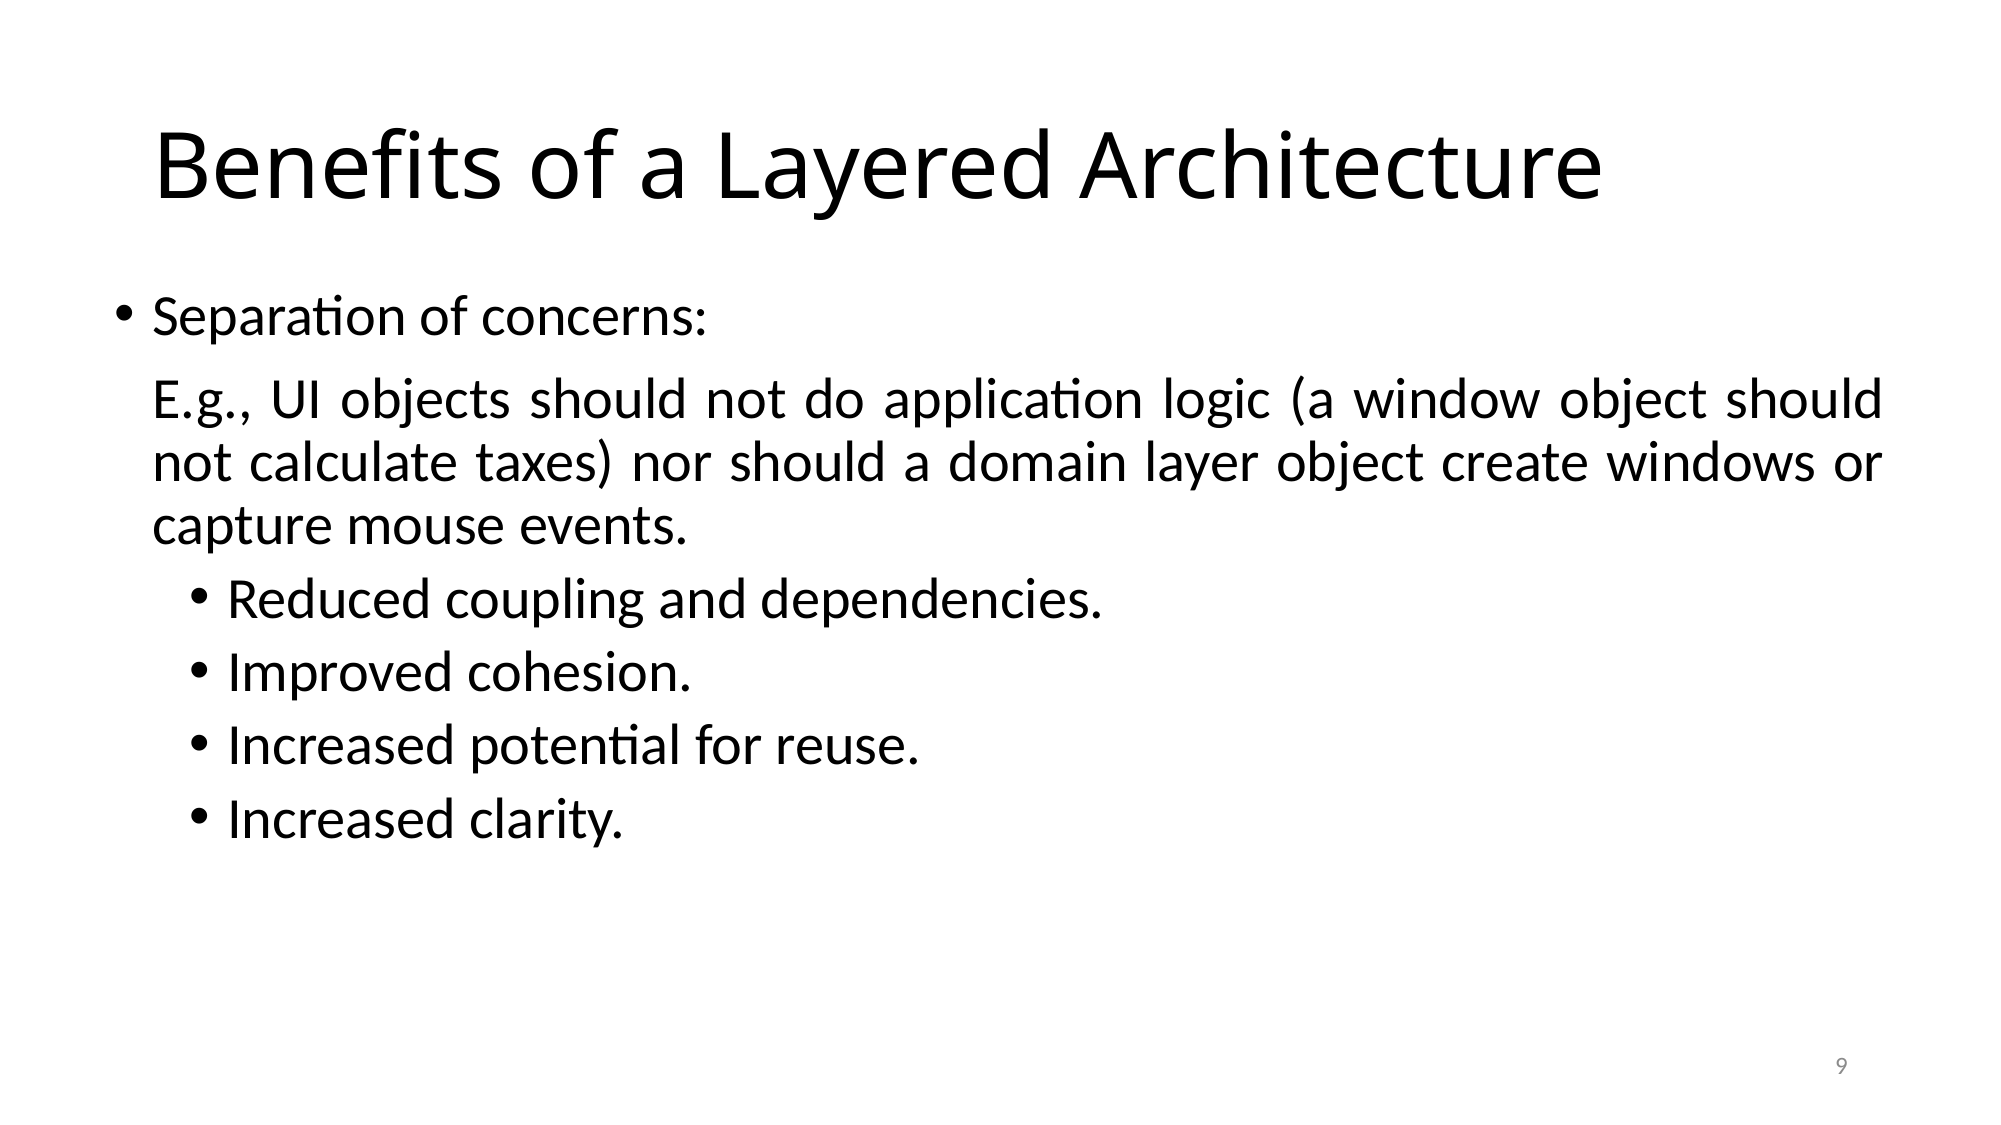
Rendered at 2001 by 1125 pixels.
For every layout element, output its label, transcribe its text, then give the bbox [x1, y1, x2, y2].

text_box 1 [1412, 1042, 1863, 1103]
text_box Separation of concerns: E.g., UI objects should not do application logic (a window object should not calculate taxes) nor should a domain layer object create windows or capture mouse events. Reduced coupling and dependencies. Improved cohesion. Increased potential for reuse. Increased clarity. [99, 277, 1900, 1035]
text_box Benefits of a Layered Architecture [137, 59, 1863, 277]
